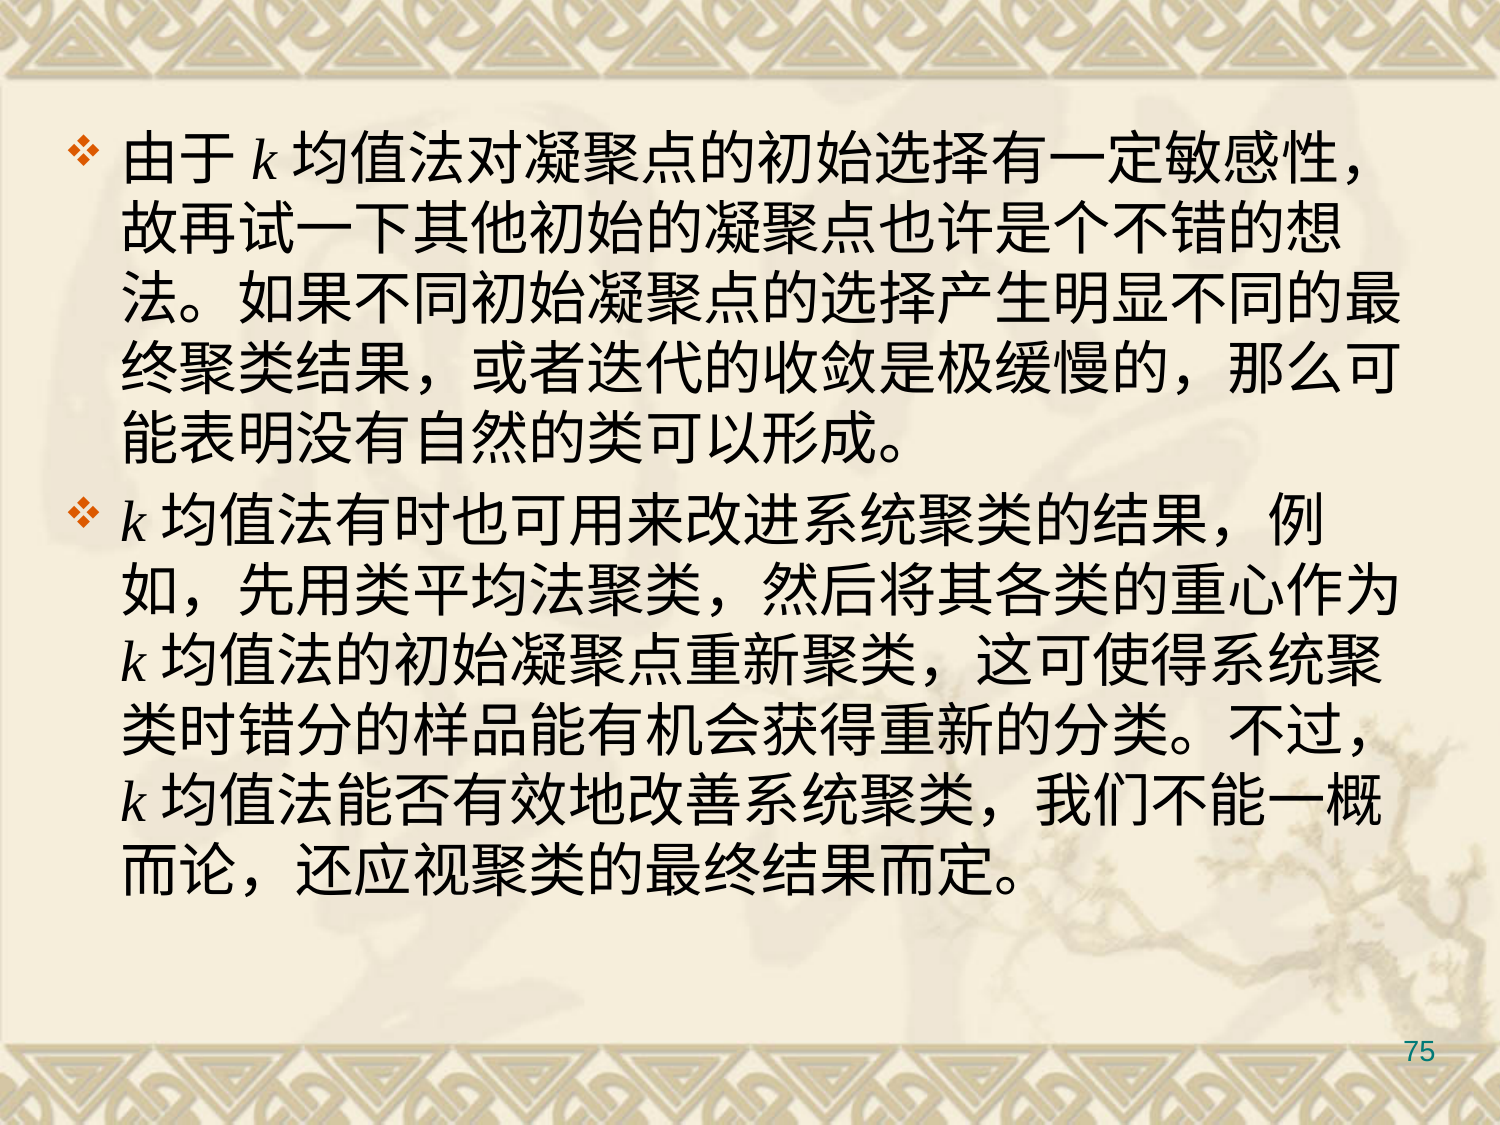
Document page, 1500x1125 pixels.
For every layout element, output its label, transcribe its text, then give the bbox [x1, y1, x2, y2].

picture [0, 0, 1500, 1125]
slide_number 75 [1074, 1024, 1451, 1103]
list 由于k均值法对凝聚点的初始选择有一定敏感性，故再试一下其他初始的凝聚点也许是个不错的想法。如果不同初始凝聚点的选择产生明显不同的最终聚类结果，或者迭代的收敛是极缓慢的，那么可能表明没有自然的类可以形成。 k均值法有时也可用来改进系统聚类的结果，例如，先用类平均法聚类，然后将其各类的重心作为k均值法的初始凝聚点重新聚类，这可使得系统聚类时错分的样品能有机会获得重新的分类。不过，k均值法能否有效地改善系统聚类，我们不能一概而论，还应视聚类的最终结果而定。 [49, 113, 1451, 1001]
